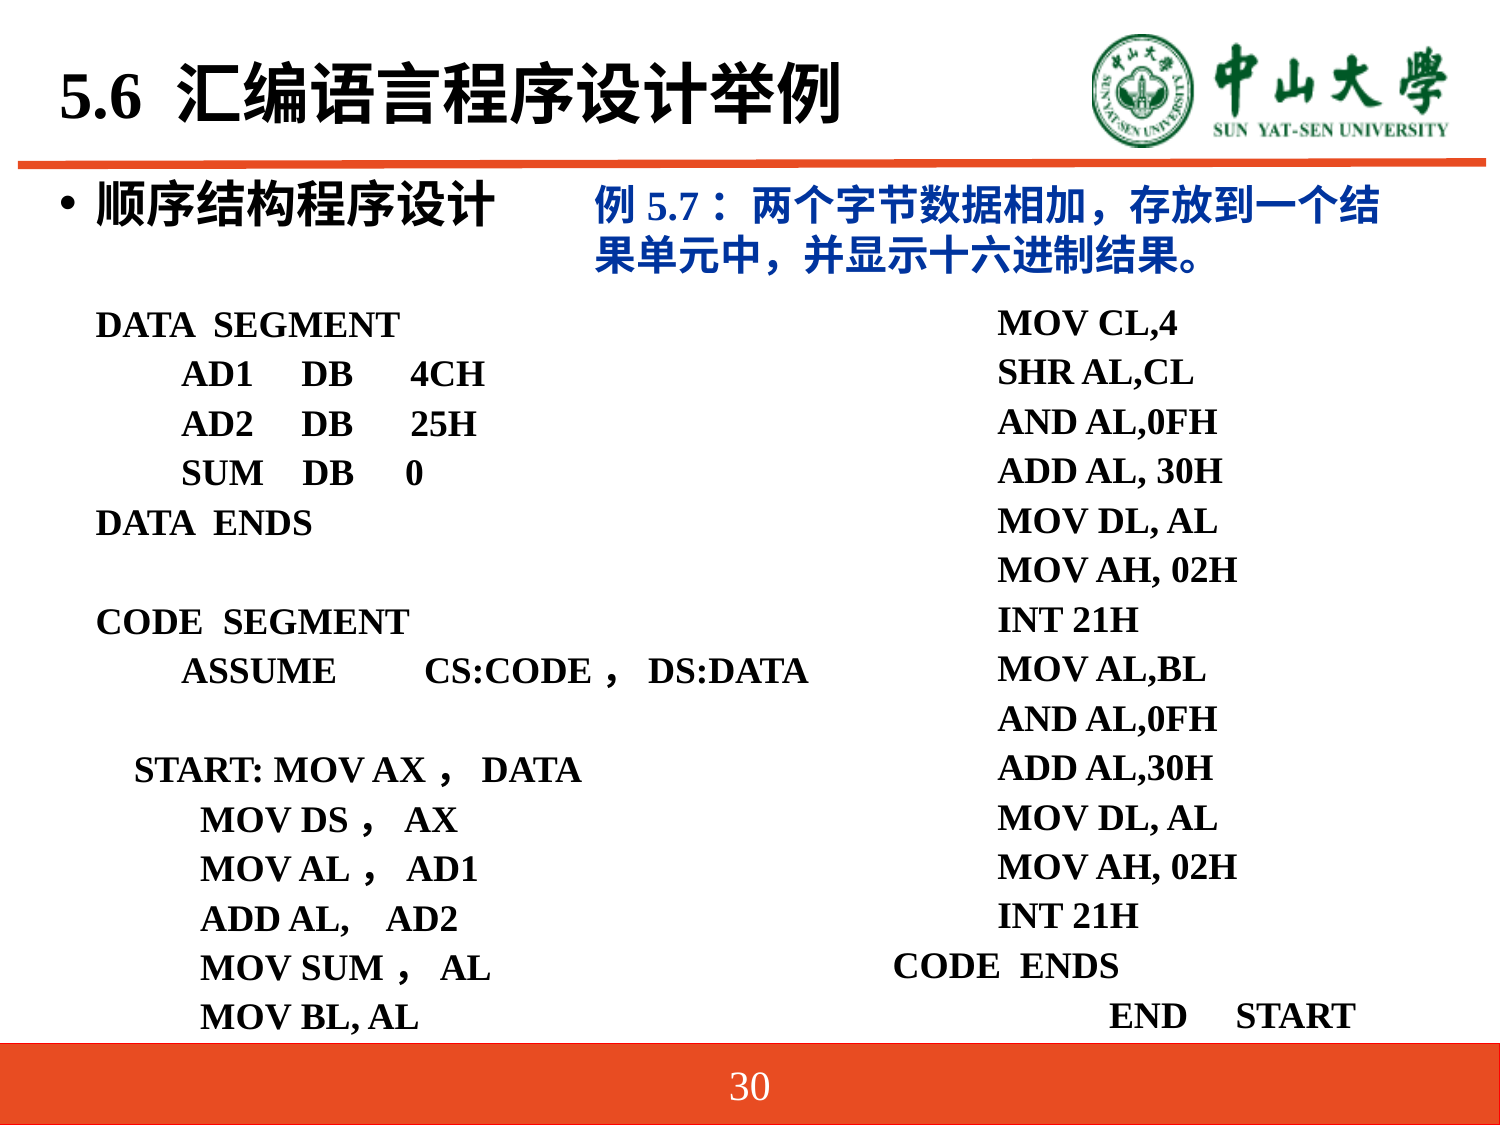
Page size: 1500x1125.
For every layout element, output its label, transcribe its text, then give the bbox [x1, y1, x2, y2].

text_box MOV CL,4 SHR AL,CL AND AL,0FH ADD AL, 30H MOV DL, AL MOV AH, 02H INT 21H MOV AL,BL AND AL,0FH ADD AL,30H MOV DL, AL MOV AH, 02H INT 21H CODE ENDS END START [877, 285, 1461, 1043]
slide_number 30 [581, 1054, 919, 1115]
text_box 例5.7：两个字节数据相加，存放到一个结果单元中，并显示十六进制结果。 [580, 171, 1397, 287]
title 5.6 汇编语言程序设计举例 [44, 30, 1461, 163]
text_box DATA SEGMENT AD1 DB 4CH AD2 DB 25H SUM DB 0 DATA ENDS CODE SEGMENT ASSUME CS:CODE，DS:DATA START: MOV AX，DATA MOV DS，AX MOV AL，AD1 ADD AL, AD2 MOV SUM，AL MOV BL, AL [80, 287, 832, 1045]
list 顺序结构程序设计 [44, 164, 1461, 1042]
